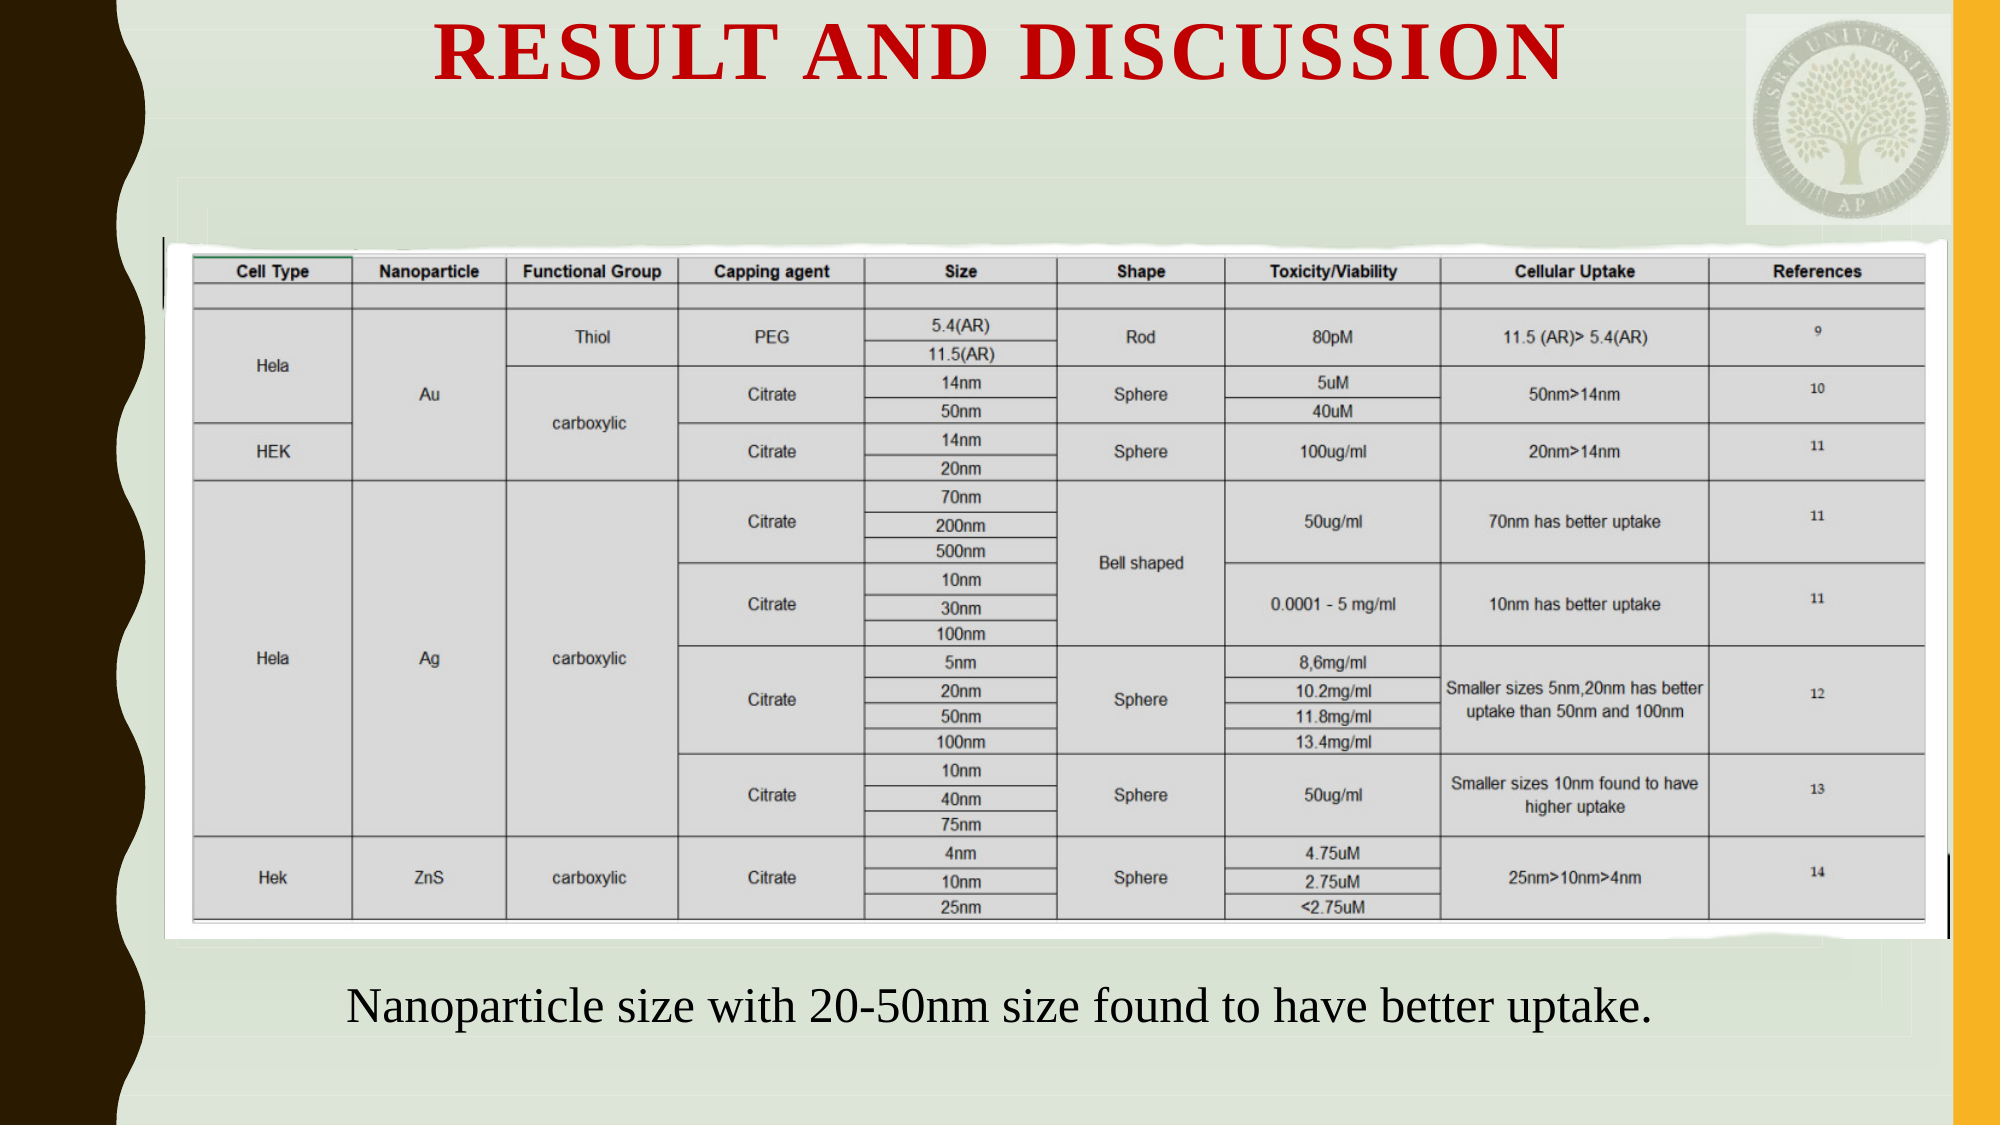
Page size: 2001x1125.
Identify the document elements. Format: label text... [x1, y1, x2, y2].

text_box [1747, 15, 1950, 224]
text_box Nanoparticle size with 20-50nm size found to have better uptake. [0, 957, 2000, 1040]
title RESULT and DISCUSSION [0, 0, 2000, 218]
text_box [162, 237, 1951, 939]
